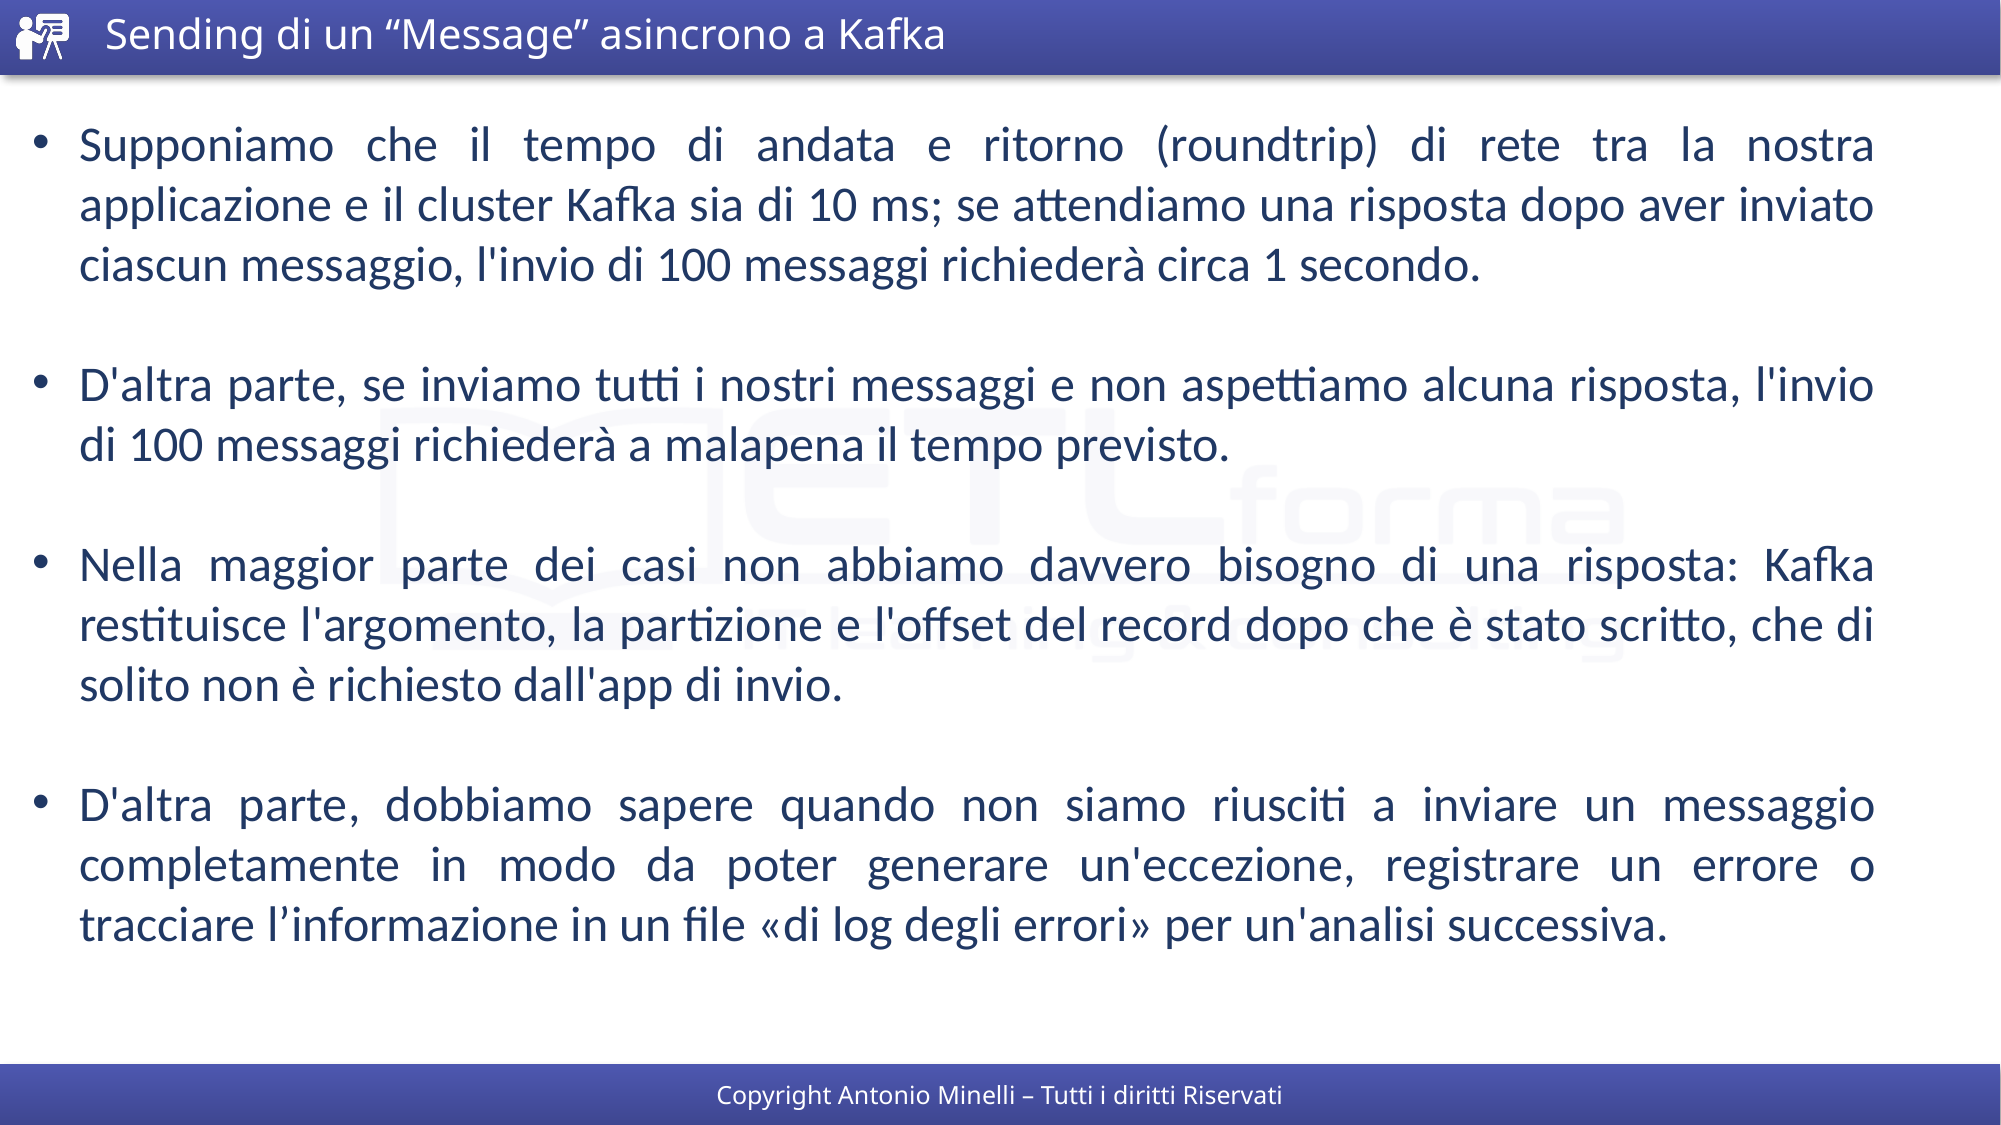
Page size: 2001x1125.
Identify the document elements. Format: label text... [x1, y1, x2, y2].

text_box Supponiamo che il tempo di andata e ritorno (roundtrip) di rete tra la nostra applicazione e il cluster Kafka sia di 10 ms; se attendiamo una risposta dopo aver inviato ciascun messaggio, l'invio di 100 messaggi richiederà circa 1 secondo. D'altra parte, se inviamo tutti i nostri messaggi e non aspettiamo alcuna risposta, l'invio di 100 messaggi richiederà a malapena il tempo previsto. Nella maggior parte dei casi non abbiamo davvero bisogno di una risposta: Kafka restituisce l'argomento, la partizione e l'offset del record dopo che è stato scritto, che di solito non è richiesto dall'app di invio. D'altra parte, dobbiamo sapere quando non siamo riusciti a inviare un messaggio completamente in modo da poter generare un'eccezione, registrare un errore o tracciare l’informazione in un file «di log degli errori» per un'analisi successiva. [17, 103, 1892, 1042]
title Sending di un “Message” asincrono a Kafka [89, 10, 1984, 63]
picture [16, 10, 69, 63]
